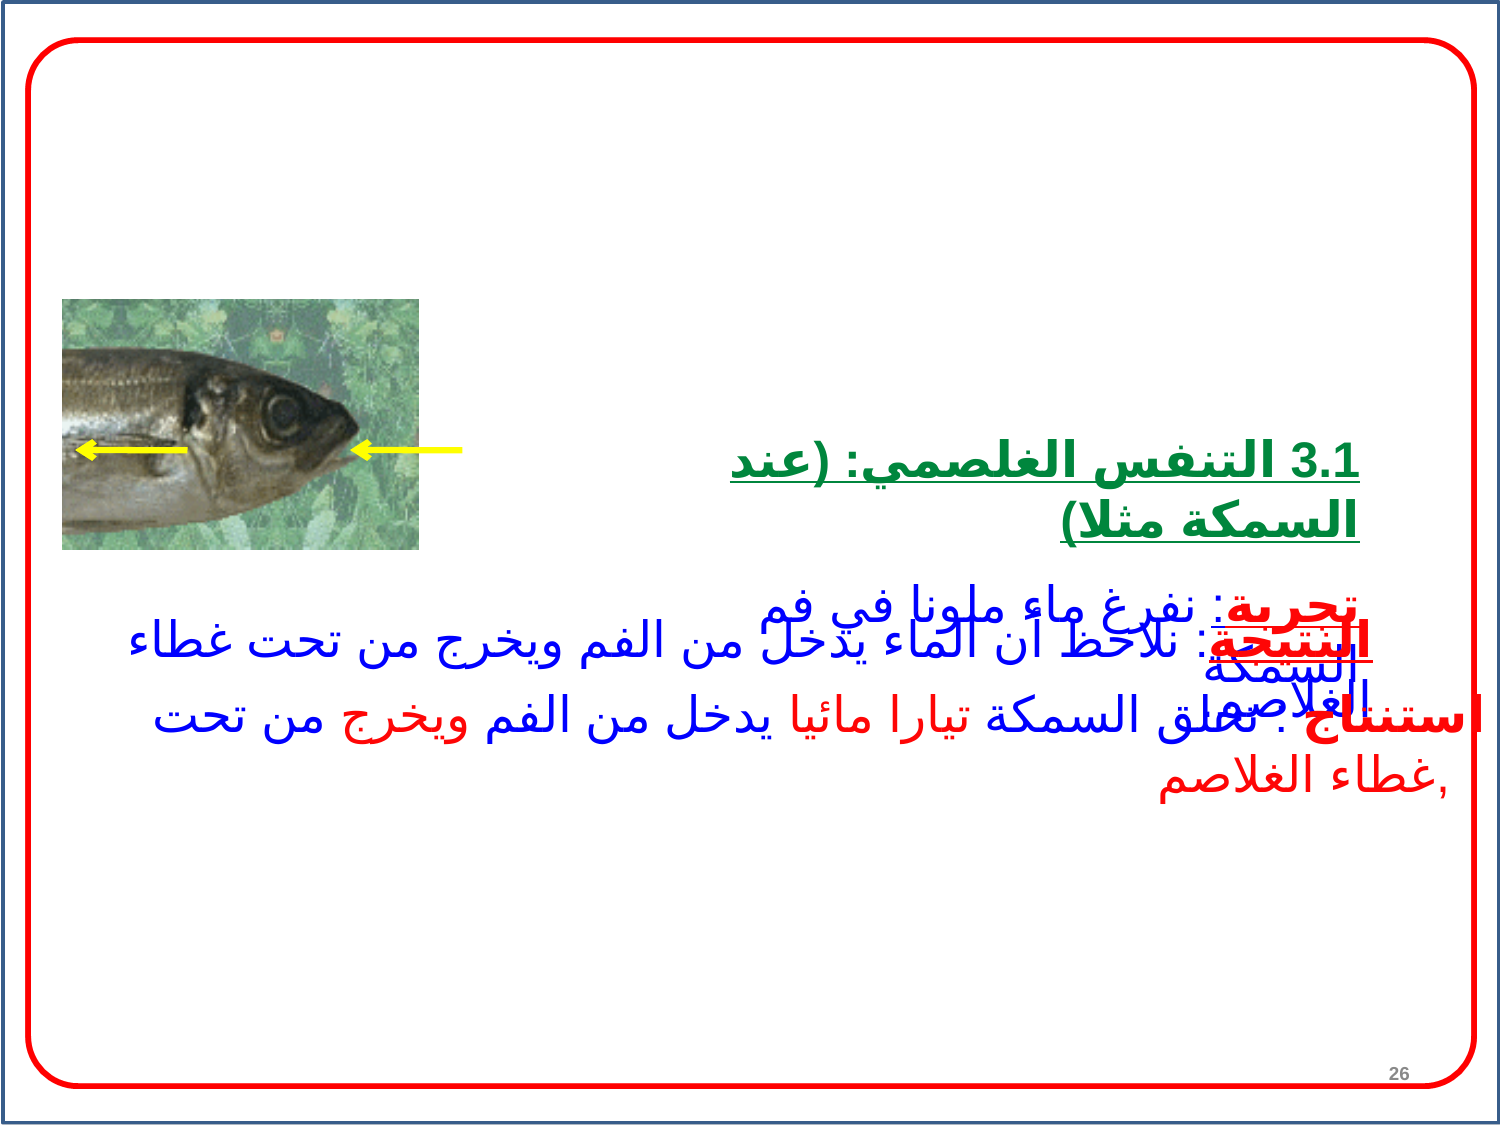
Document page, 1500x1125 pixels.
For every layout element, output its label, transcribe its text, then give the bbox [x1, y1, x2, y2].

text_box النتيجة: نلاحظ أن الماء يدخل من الفم ويخرج من تحت غطاء الغلاصم. [0, 599, 1388, 674]
picture [0, 0, 1500, 674]
text_box 3.1 التنفس الغلصمي: (عند السمكة مثلا) تجربة: نفرغ ماء ملونا في فم السمكة [624, 420, 1375, 599]
slide_number 26 [1074, 1042, 1425, 1103]
text_box استنتاج : تخلق السمكة تيارا مائيا يدخل من الفم ويخرج من تحت غطاء الغلاصم, [0, 674, 1500, 810]
picture [0, 810, 1500, 1125]
